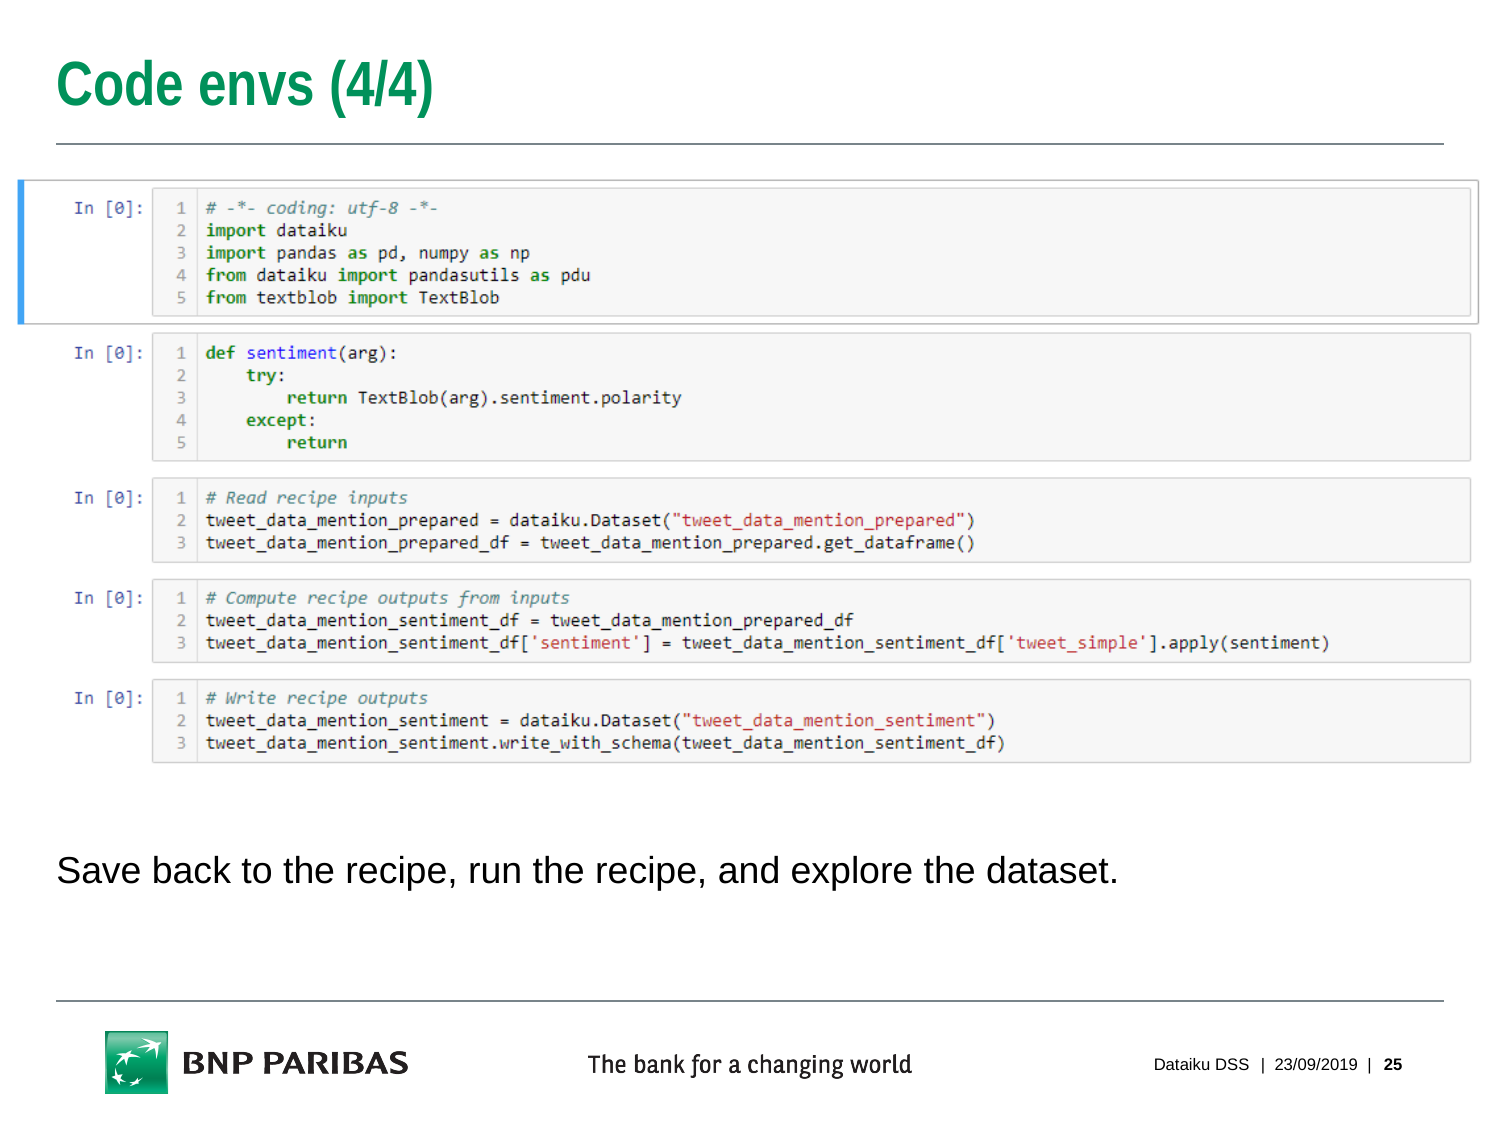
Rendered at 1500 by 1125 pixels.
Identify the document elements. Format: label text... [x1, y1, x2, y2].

picture [0, 160, 1499, 792]
title Code envs (4/4) [56, 19, 1444, 142]
footer Dataiku DSS [918, 1048, 1250, 1079]
slide_number 25 [1372, 1048, 1403, 1079]
picture [105, 1031, 408, 1094]
list Save back to the recipe, run the recipe, and explore the dataset. [56, 846, 1444, 965]
picture [588, 1054, 912, 1079]
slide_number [1258, 1048, 1372, 1079]
